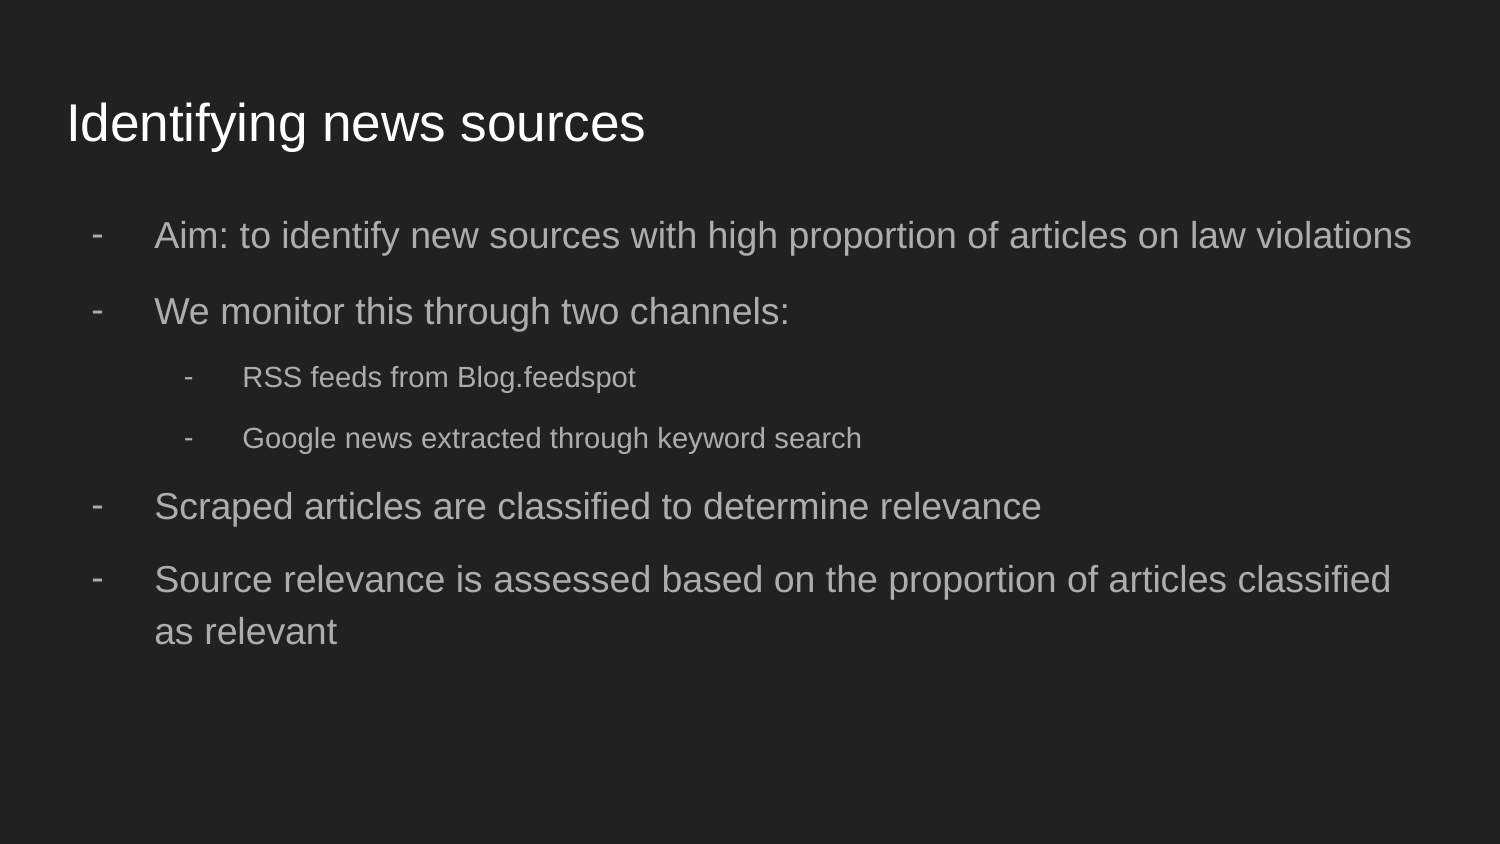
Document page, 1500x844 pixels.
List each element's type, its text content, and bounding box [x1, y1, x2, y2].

title Identifying news sources [51, 72, 1449, 167]
list Aim: to identify new sources with high proportion of articles on law violations We monitor this through two channels: RSS feeds from Blog.feedspot Google news extracted through keyword search Scraped articles are classified to determine relevance Source relevance is assessed based on the proportion of articles classified as relevant [51, 189, 1449, 750]
